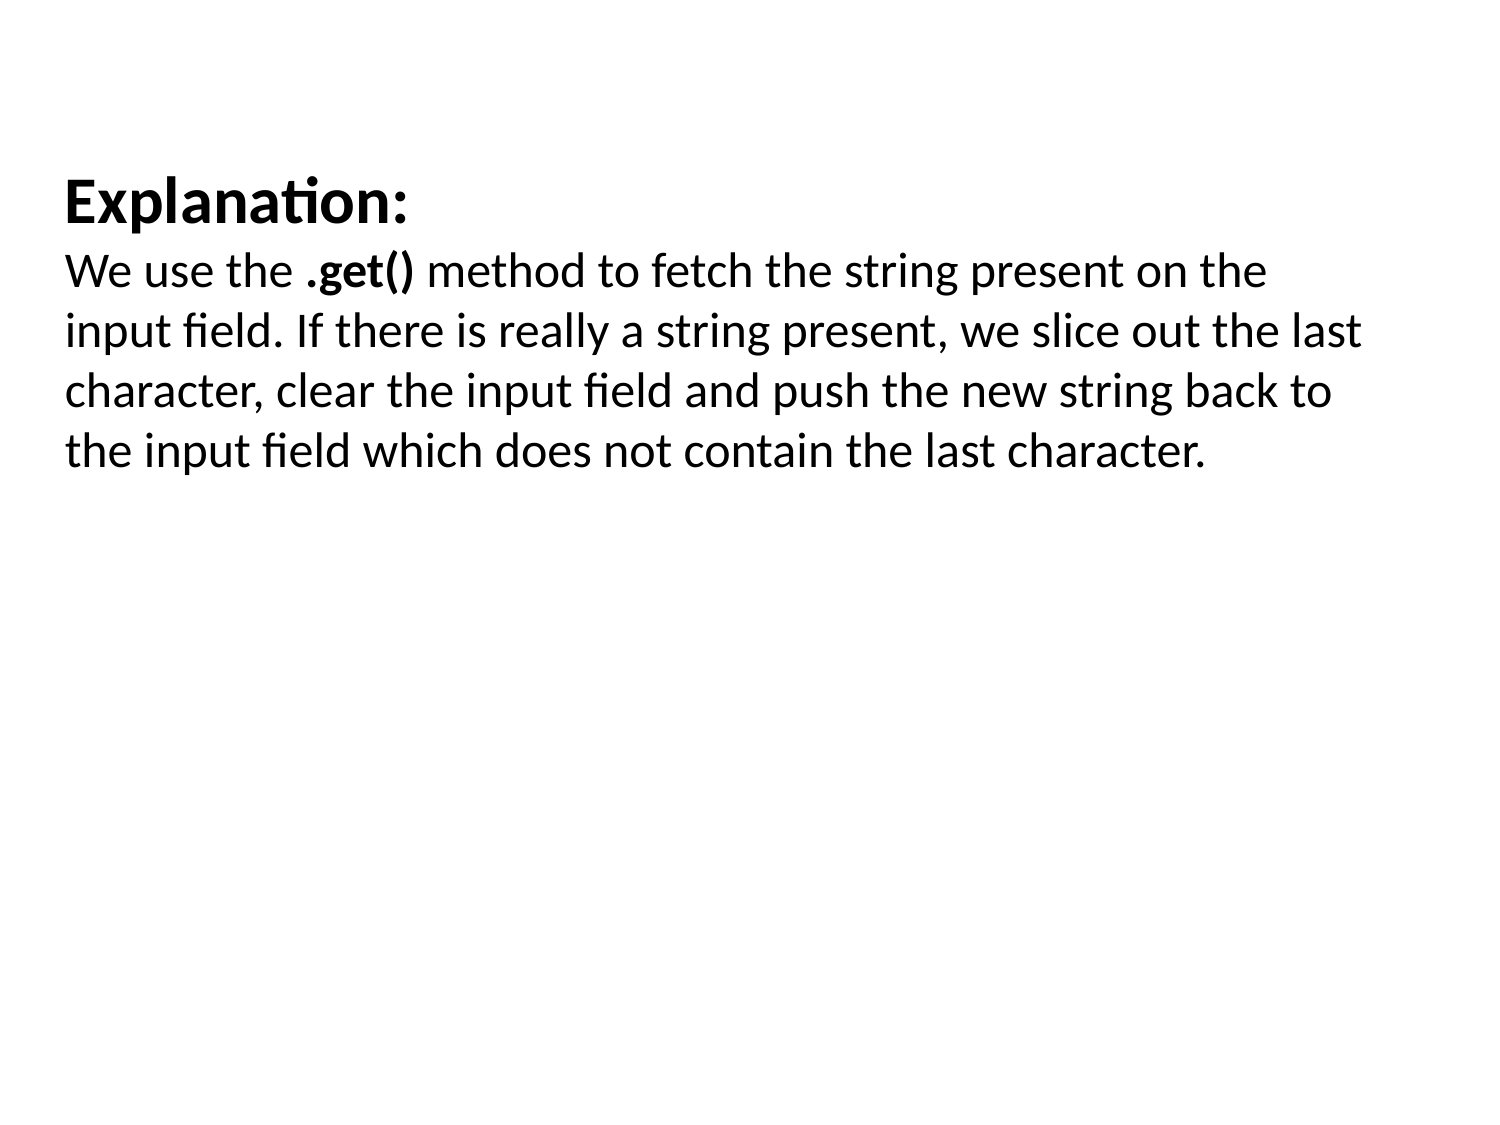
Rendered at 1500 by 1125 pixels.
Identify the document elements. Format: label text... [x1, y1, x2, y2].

text_box Explanation: We use the .get() method to fetch the string present on the input field. If there is really a string present, we slice out the last character, clear the input field and push the new string back to the input field which does not contain the last character. [49, 149, 1400, 530]
